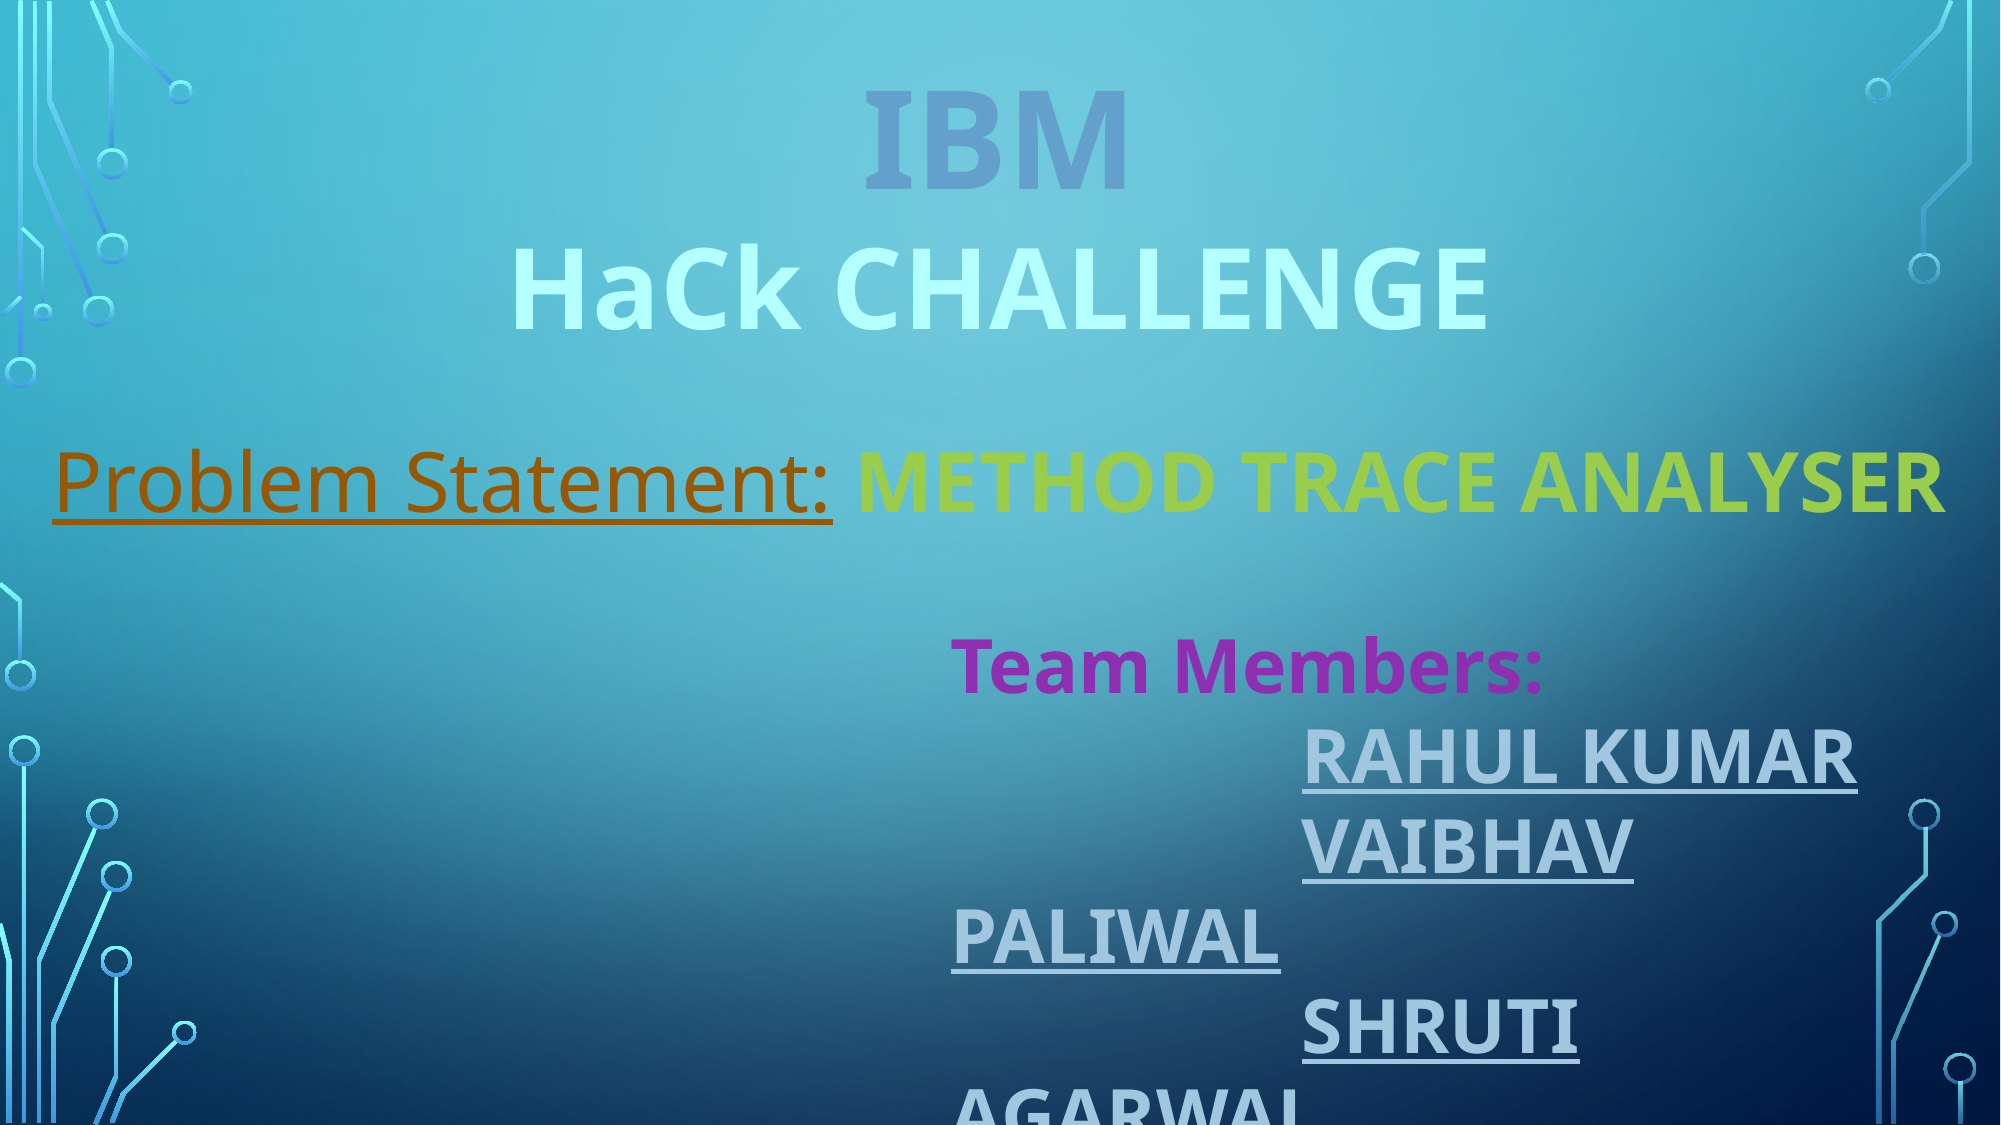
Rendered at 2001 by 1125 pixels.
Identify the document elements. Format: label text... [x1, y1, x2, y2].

text_box Problem Statement: METHOD TRACE ANALYSER [37, 421, 1963, 537]
text_box IBM HaCk CHALLENGE [491, 44, 1509, 360]
text_box Team Members: RAHUL KUMAR VAIBHAV PALIWAL SHRUTI AGARWAL VISHAL TULSANI [935, 610, 1919, 1125]
